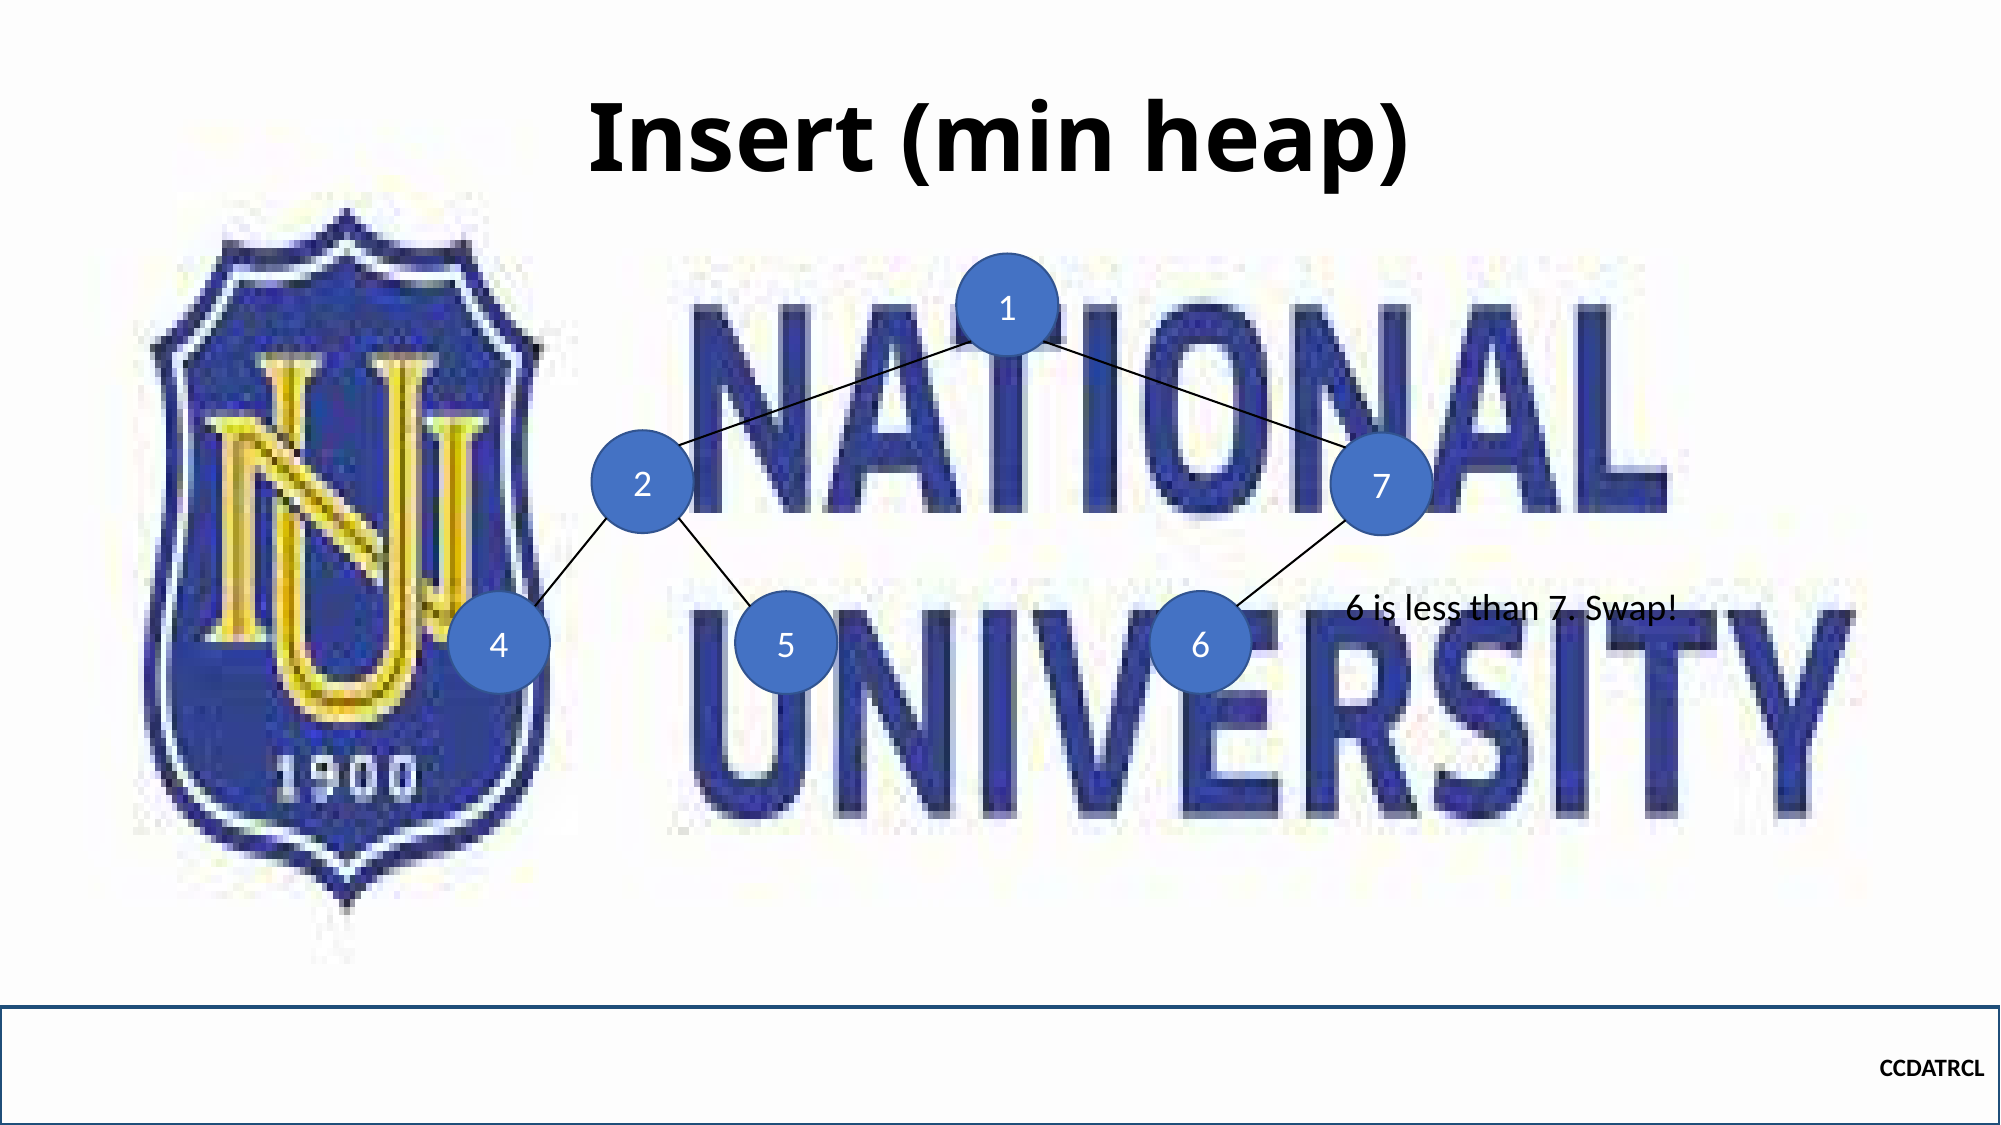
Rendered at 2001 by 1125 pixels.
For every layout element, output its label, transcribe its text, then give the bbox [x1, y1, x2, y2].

text_box 6 [1148, 590, 1253, 695]
text_box 1 [955, 252, 1060, 358]
text_box 5 [734, 590, 839, 696]
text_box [678, 341, 972, 446]
text_box 4 [446, 590, 551, 695]
text_box 2 [590, 429, 695, 535]
picture [0, 0, 2000, 1007]
title Insert (min heap) [249, 81, 1750, 200]
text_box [535, 517, 607, 607]
footer CCDATRCL [0, 1007, 2000, 1125]
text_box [1043, 341, 1346, 448]
text_box 7 [1329, 431, 1434, 537]
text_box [1236, 520, 1346, 607]
text_box 6 is less than 7. Swap! [1330, 575, 1701, 636]
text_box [678, 517, 751, 607]
